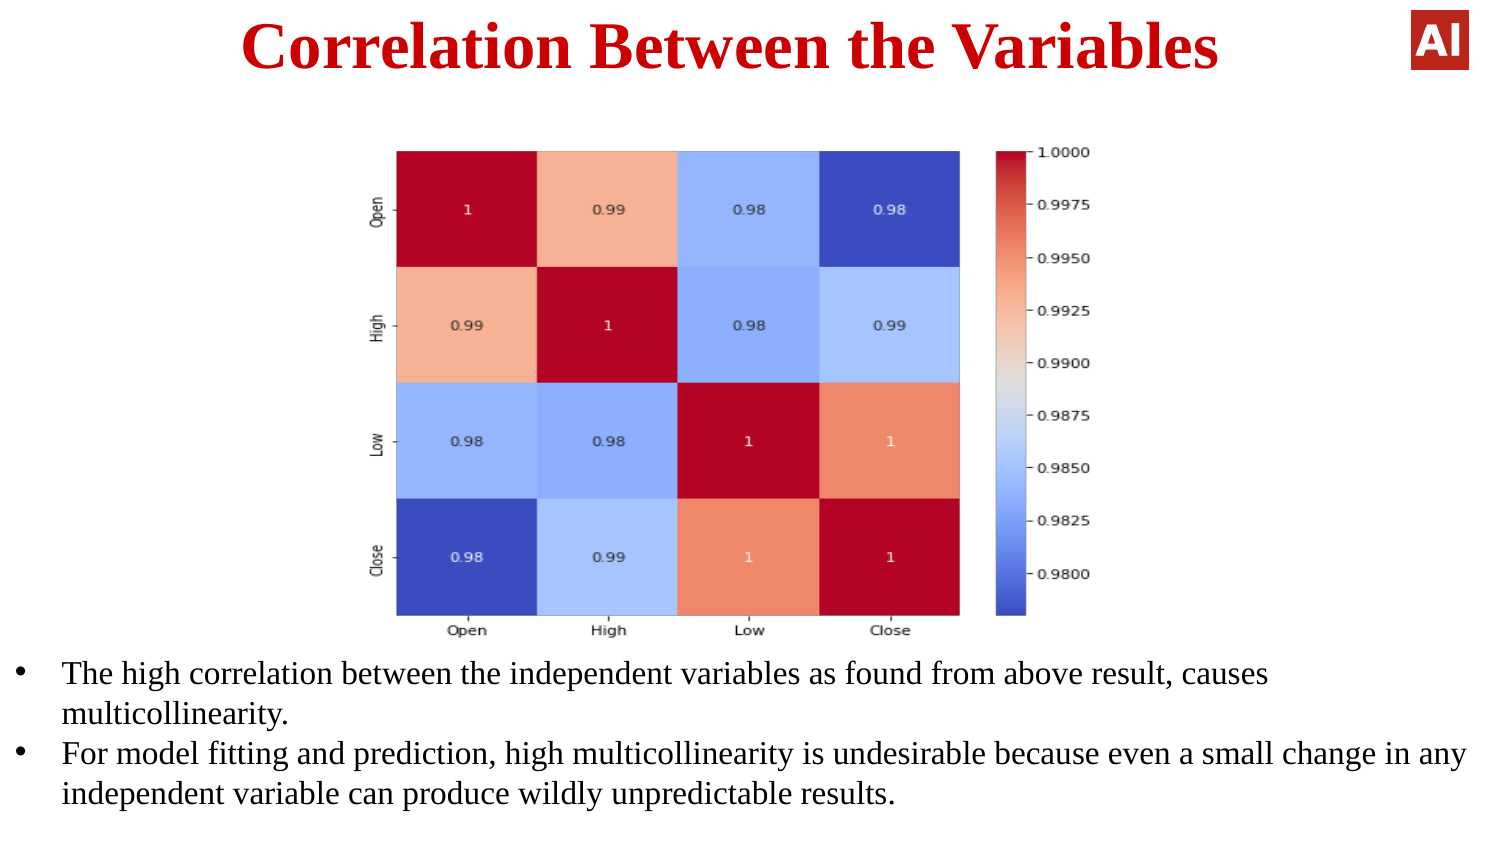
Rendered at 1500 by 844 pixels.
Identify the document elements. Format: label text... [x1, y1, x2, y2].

text_box The high correlation between the independent variables as found from above result, causes multicollinearity. For model fitting and prediction, high multicollinearity is undesirable because even a small change in any independent variable can produce wildly unpredictable results. [0, 644, 1490, 819]
title Correlation Between the Variables [32, 0, 1430, 84]
picture [359, 139, 1103, 645]
picture [1430, 10, 1469, 70]
